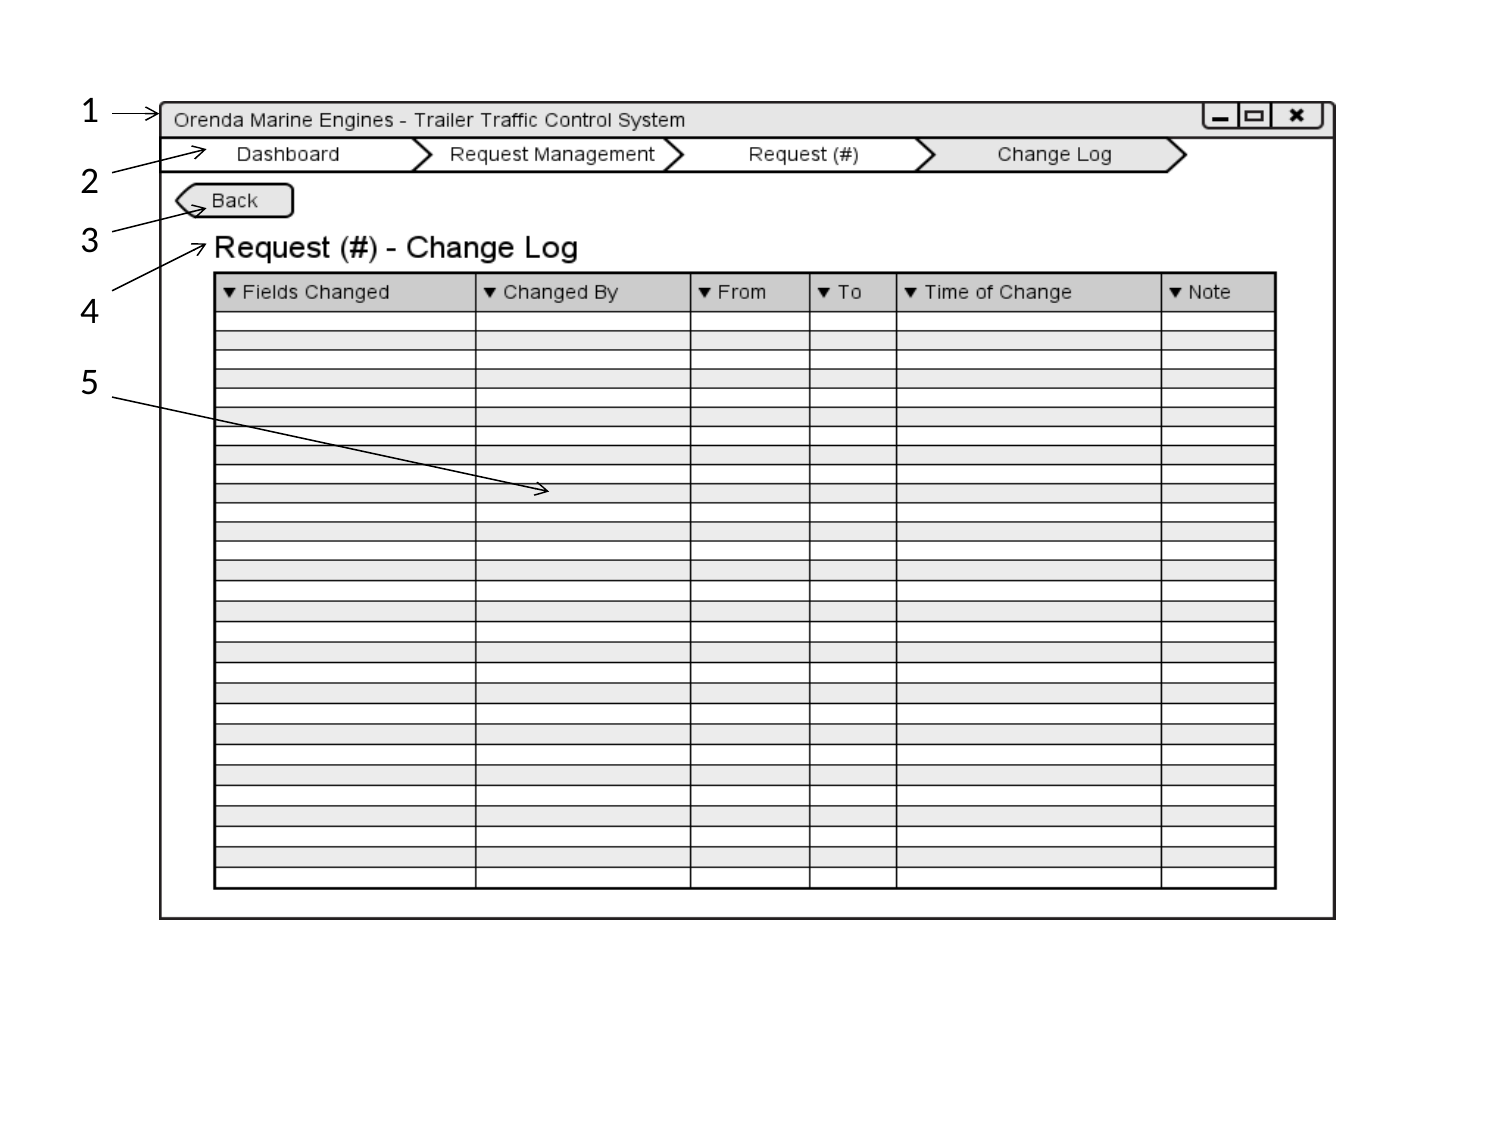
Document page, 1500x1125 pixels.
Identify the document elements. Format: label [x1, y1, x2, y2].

text_box [64, 77, 1336, 921]
